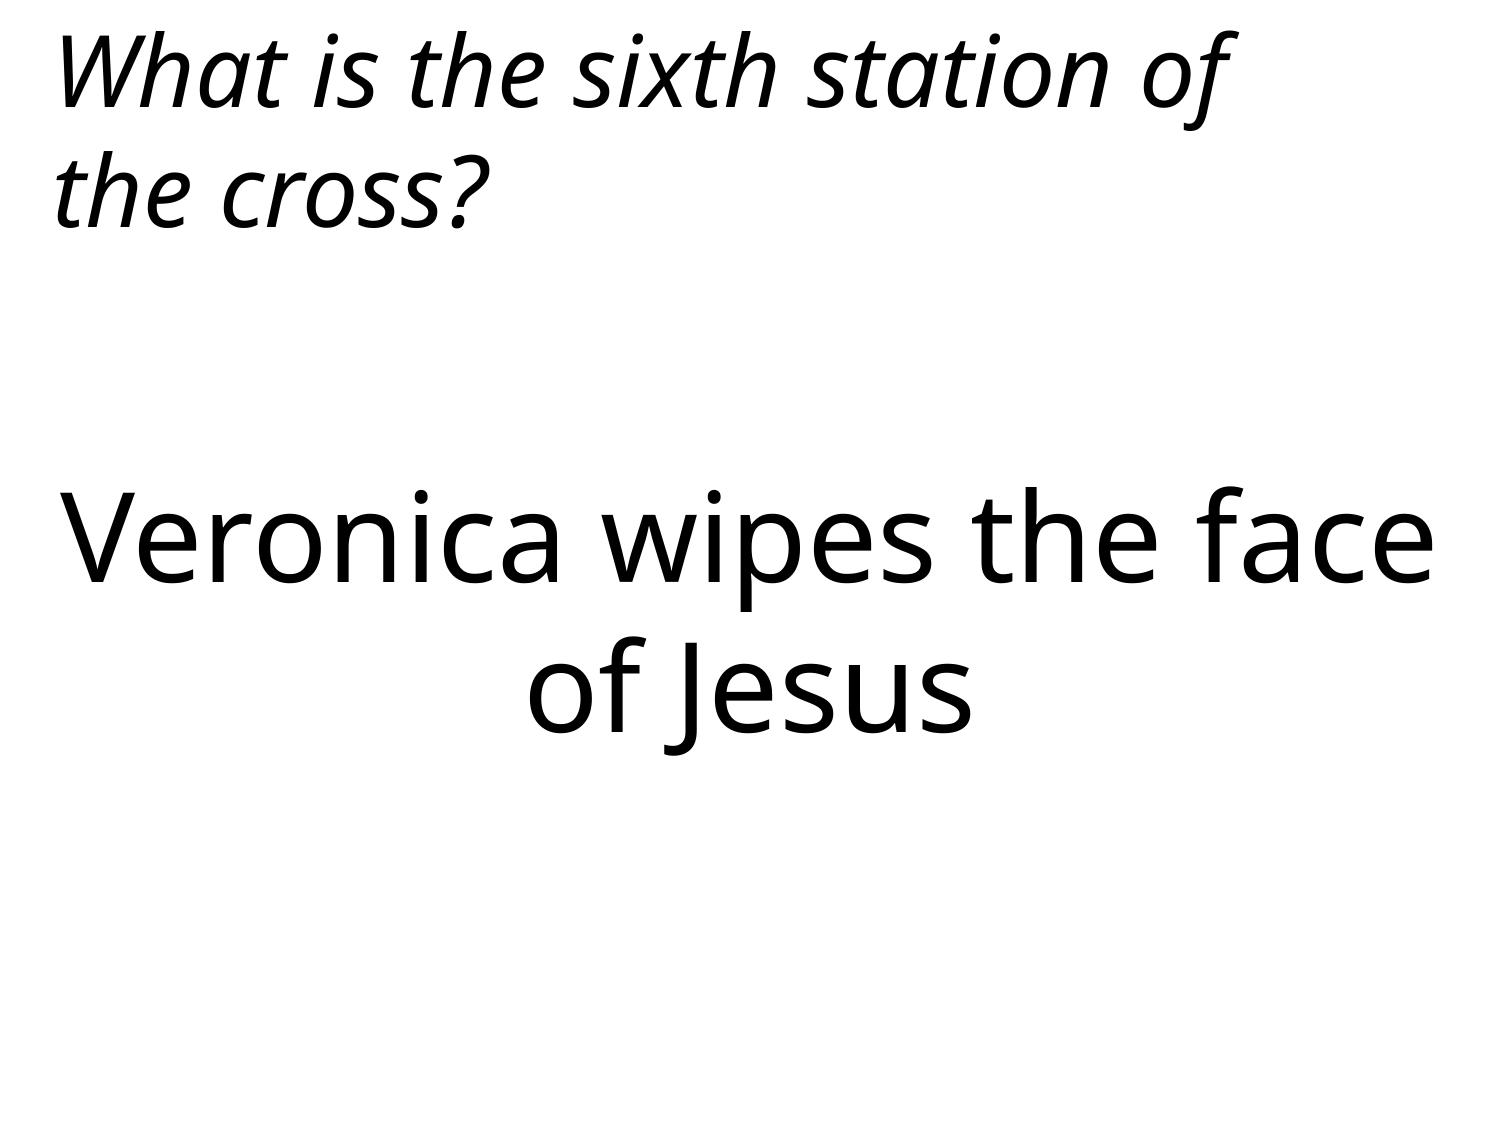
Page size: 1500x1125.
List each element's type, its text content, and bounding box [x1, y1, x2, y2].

text_box Veronica wipes the face of Jesus [0, 449, 1500, 900]
text_box What is the sixth station of the cross? [37, 0, 1388, 449]
